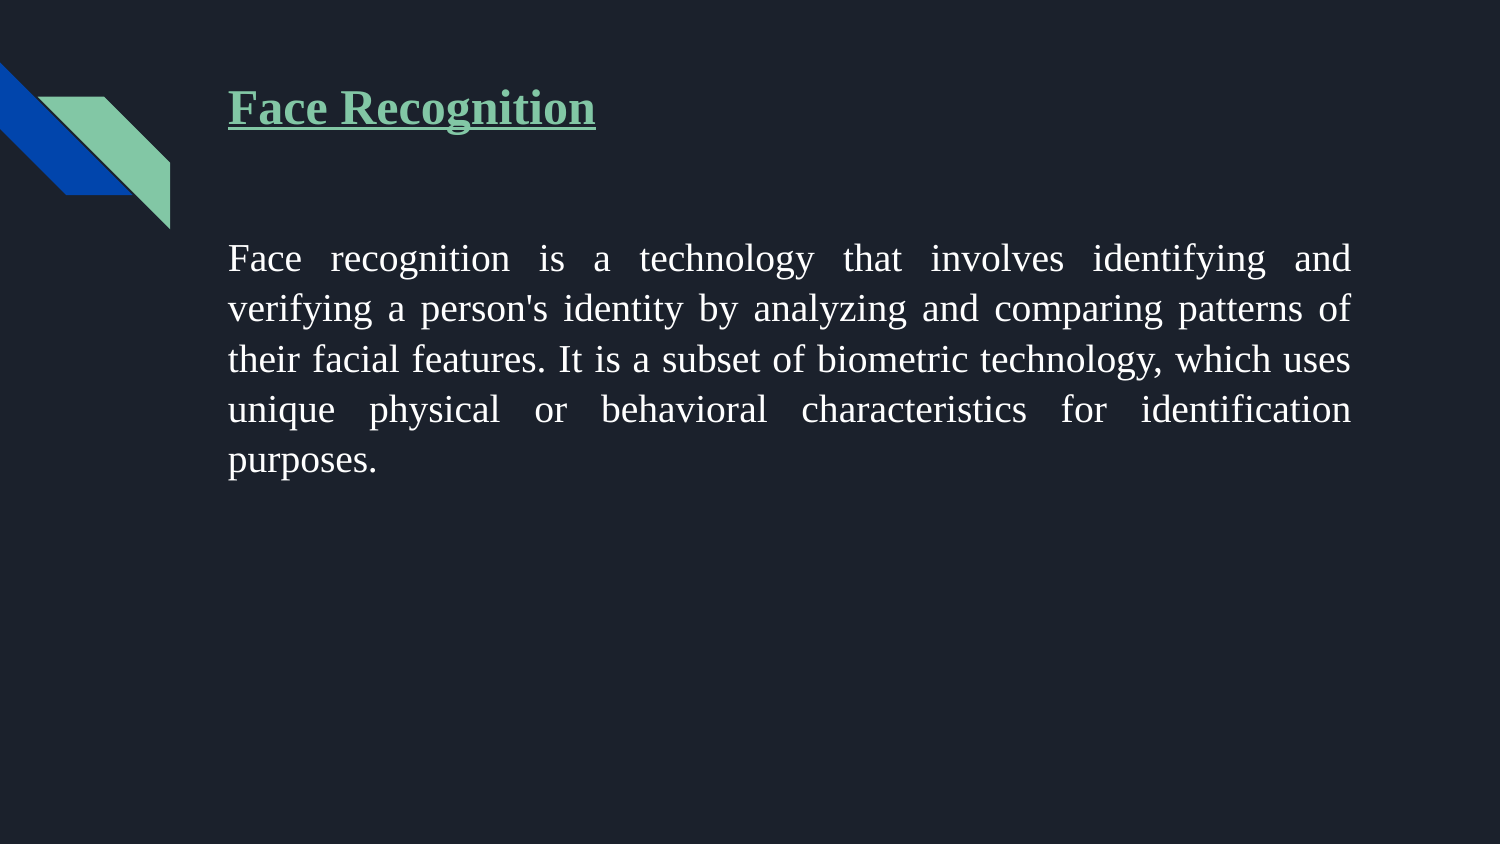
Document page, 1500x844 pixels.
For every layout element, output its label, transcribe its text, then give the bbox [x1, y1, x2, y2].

list Face recognition is a technology that involves identifying and verifying a person's identity by analyzing and comparing patterns of their facial features. It is a subset of biometric technology, which uses unique physical or behavioral characteristics for identification purposes. [212, 214, 1368, 693]
title Face Recognition [212, 64, 1368, 214]
